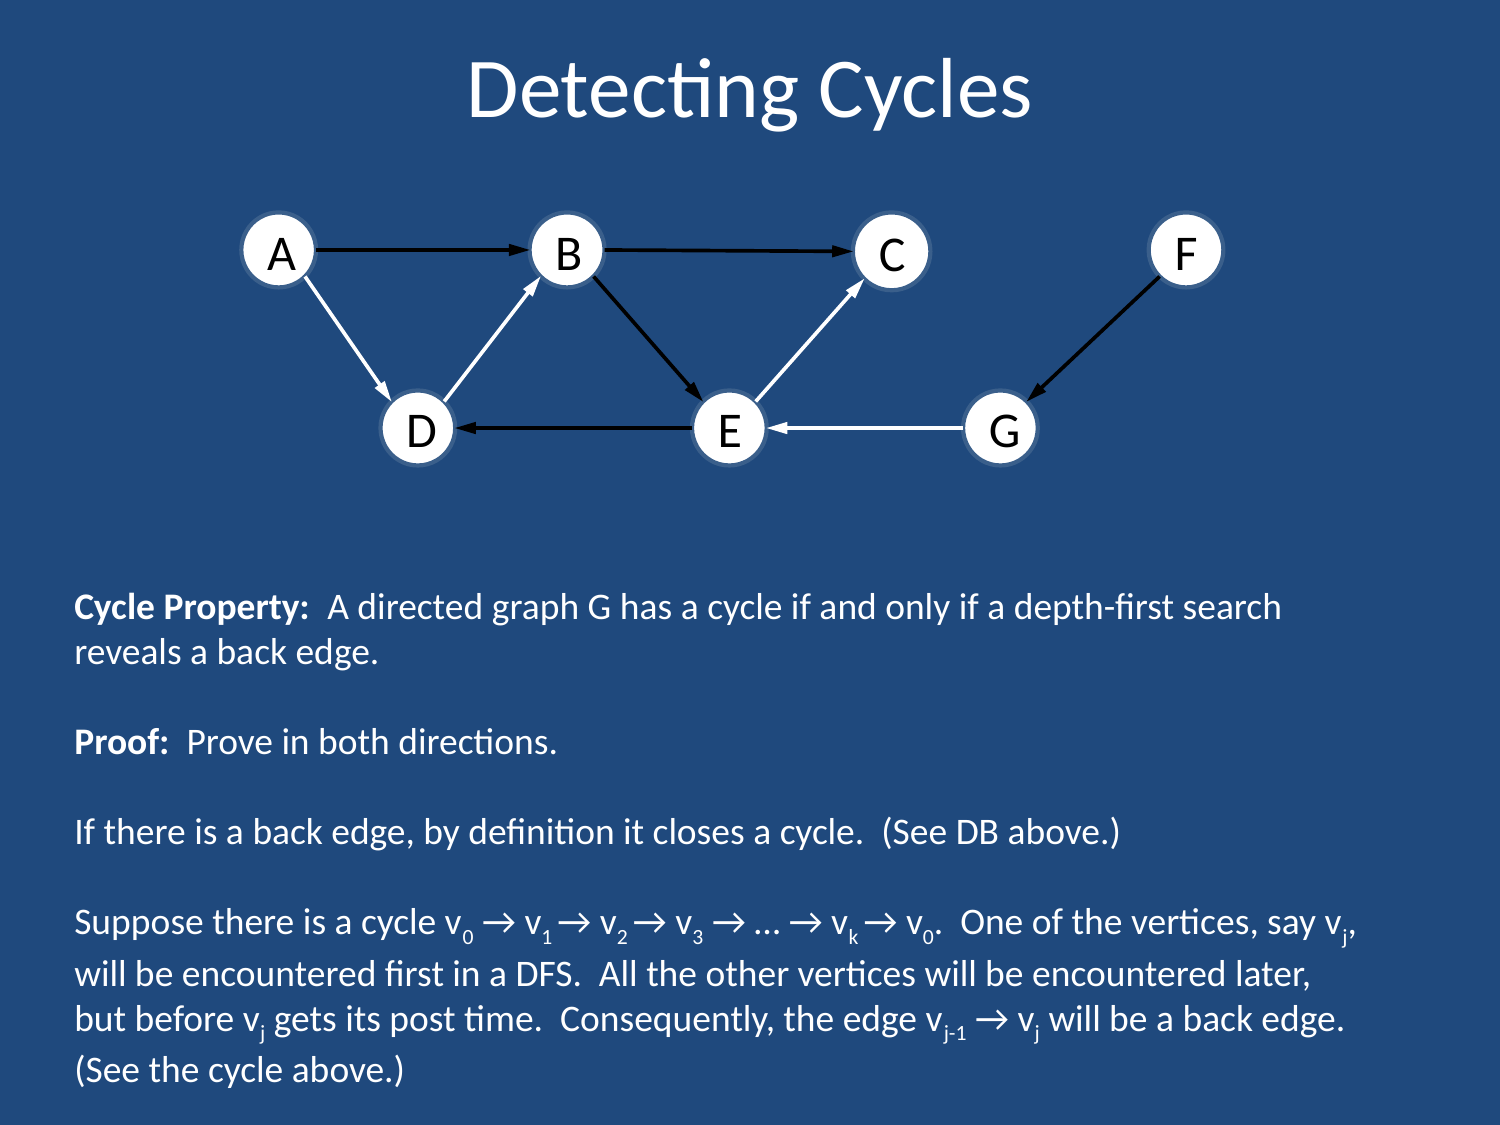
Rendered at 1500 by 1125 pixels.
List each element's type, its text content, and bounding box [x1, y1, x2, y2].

text_box C [850, 210, 933, 293]
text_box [593, 276, 704, 402]
text_box G [961, 388, 1040, 468]
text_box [755, 278, 865, 402]
text_box B [527, 210, 607, 290]
text_box F [1146, 210, 1226, 290]
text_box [304, 276, 392, 402]
text_box Cycle Property: A directed graph G has a cycle if and only if a depth-first search reveals a back edge. Proof: Prove in both directions. If there is a back edge, by definition it closes a cycle. (See DB above.) Suppose there is a cycle v0 → v1 → v2 → v3 → … → vk → v0. One of the vertices, say vj, will be encountered first in a DFS. All the other vertices will be encountered later, but before vj gets its post time. Consequently, the edge vj-1 → vj will be a back edge. (See the cycle above.) [59, 574, 1385, 1125]
title Detecting Cycles [75, 24, 1425, 143]
text_box A [239, 210, 318, 290]
text_box D [378, 388, 458, 468]
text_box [1026, 276, 1160, 402]
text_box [443, 276, 541, 402]
text_box E [690, 388, 769, 468]
